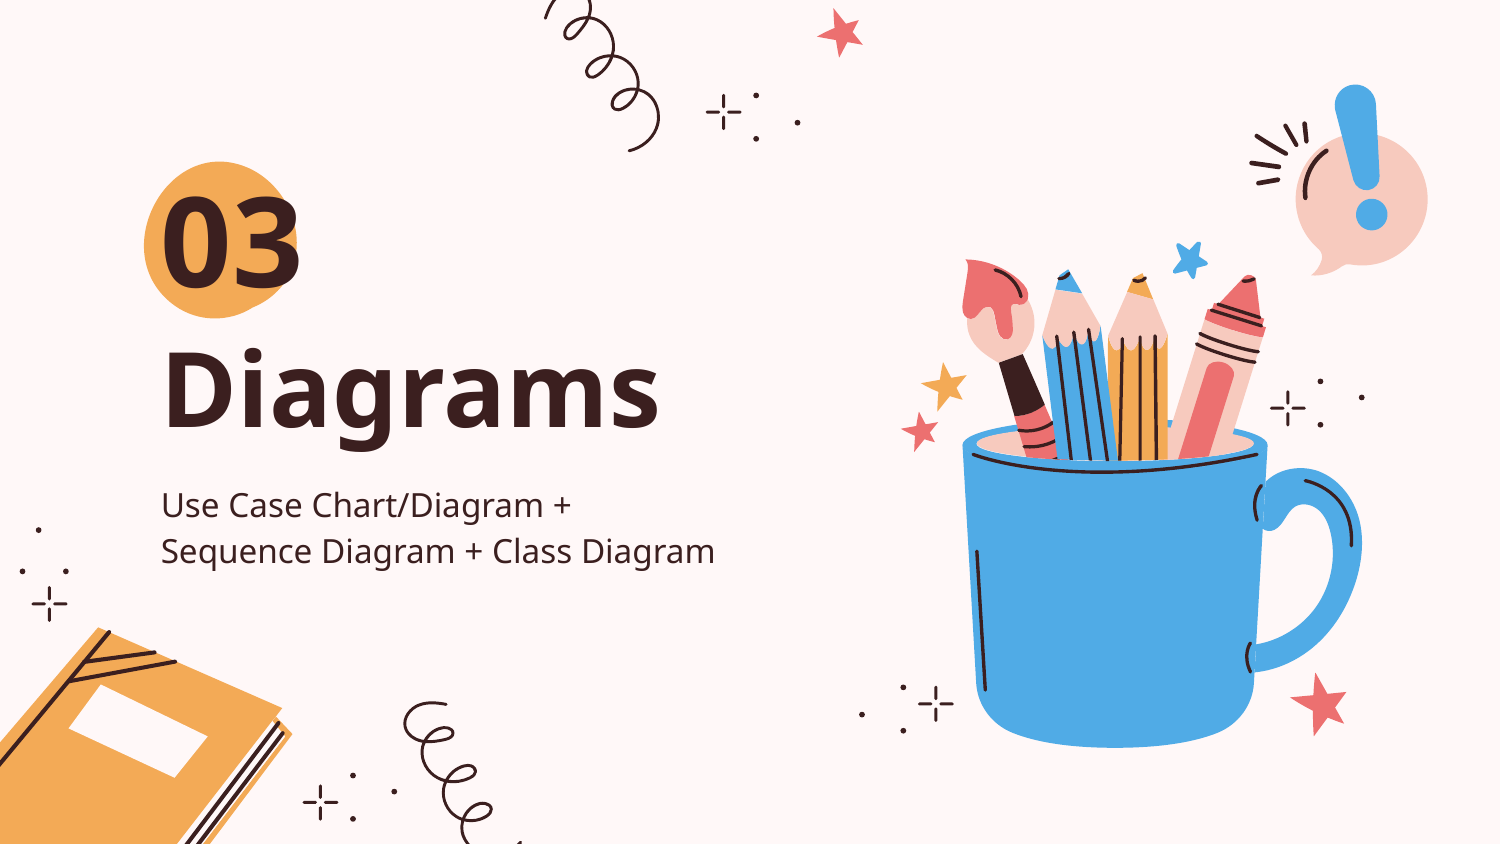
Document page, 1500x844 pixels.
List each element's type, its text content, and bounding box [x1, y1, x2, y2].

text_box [0, 627, 550, 844]
title 03 [145, 162, 331, 313]
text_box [858, 73, 1464, 749]
subtitle Use Case Chart/Diagram + Sequence Diagram + Class Diagram [145, 463, 735, 579]
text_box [536, 0, 801, 167]
title Diagrams [145, 312, 853, 463]
